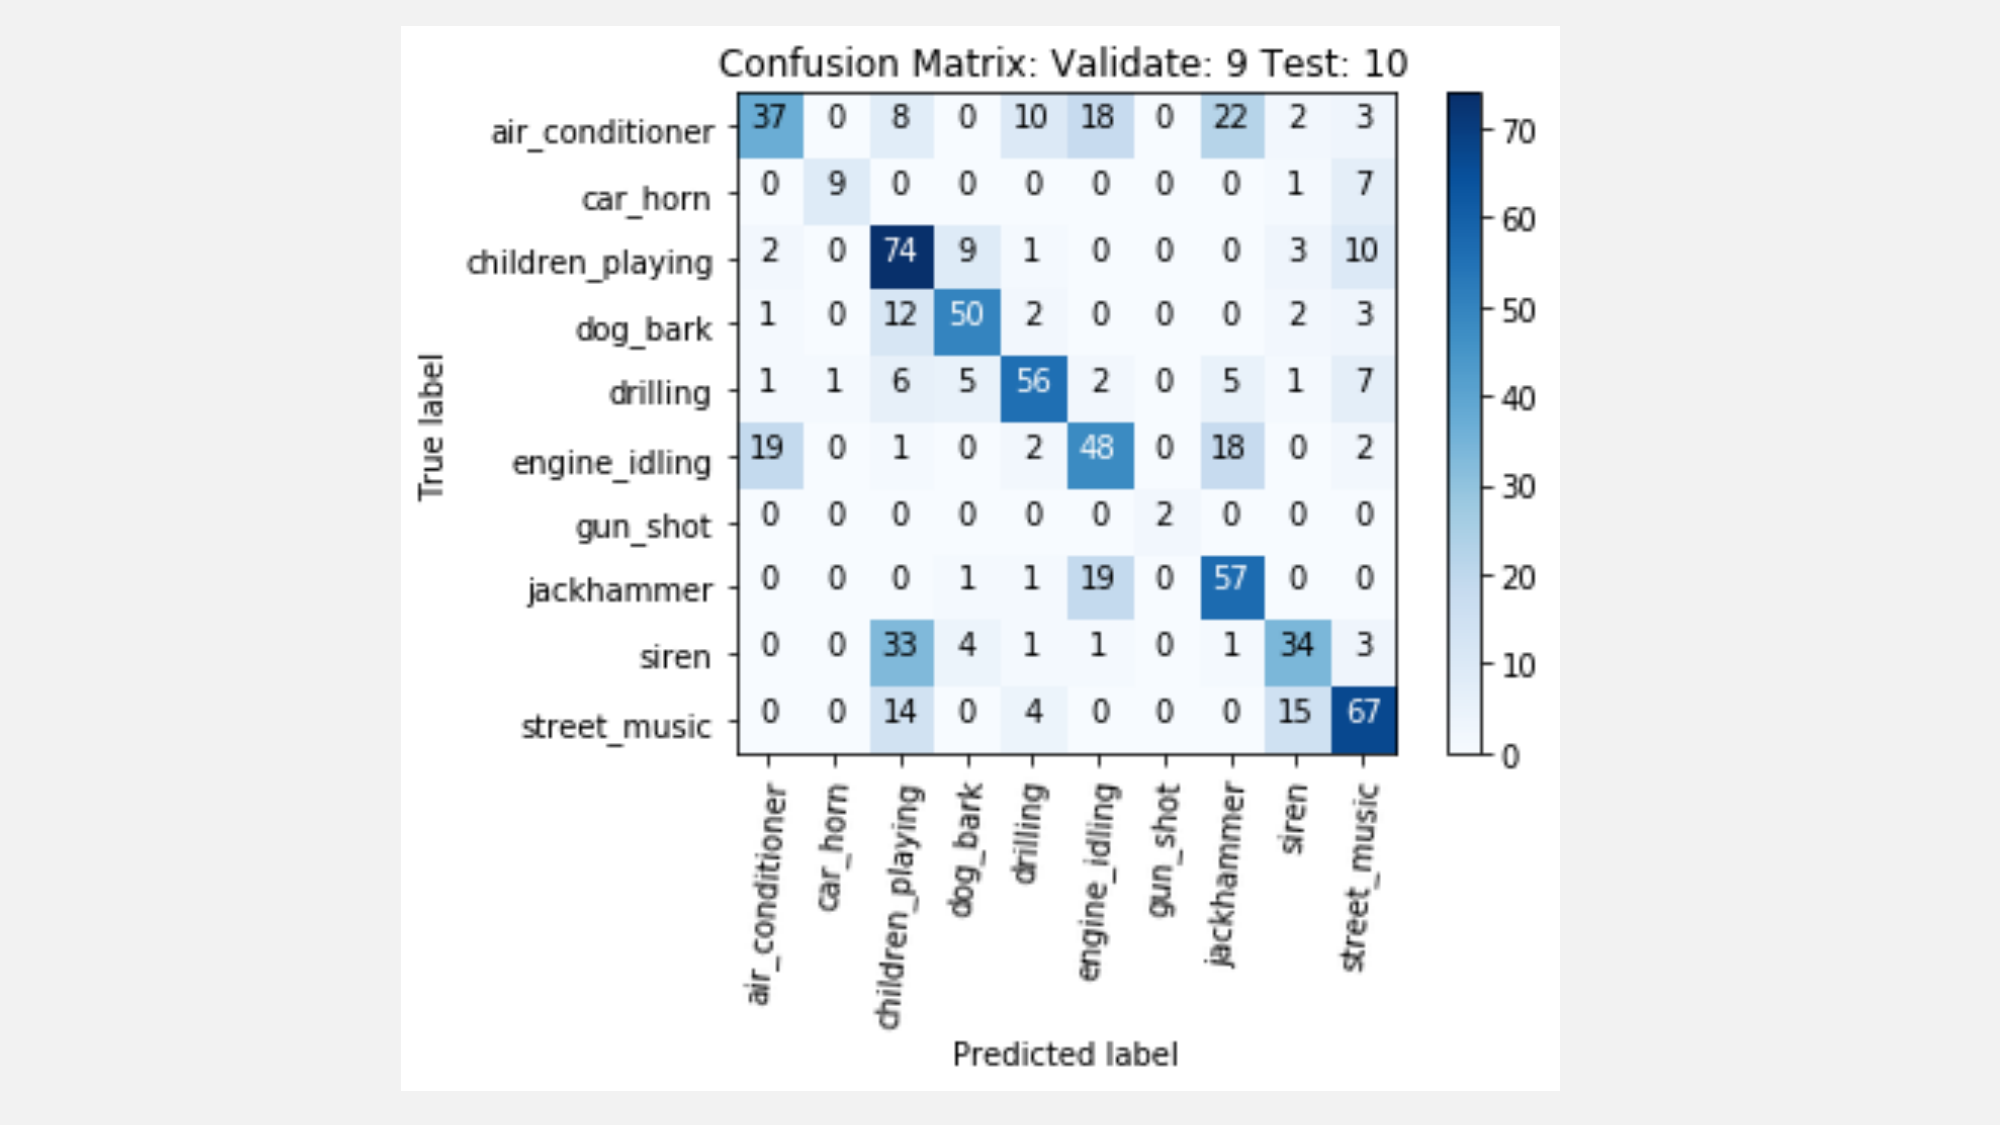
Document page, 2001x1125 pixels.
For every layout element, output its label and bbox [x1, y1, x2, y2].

list [401, 26, 1560, 1091]
